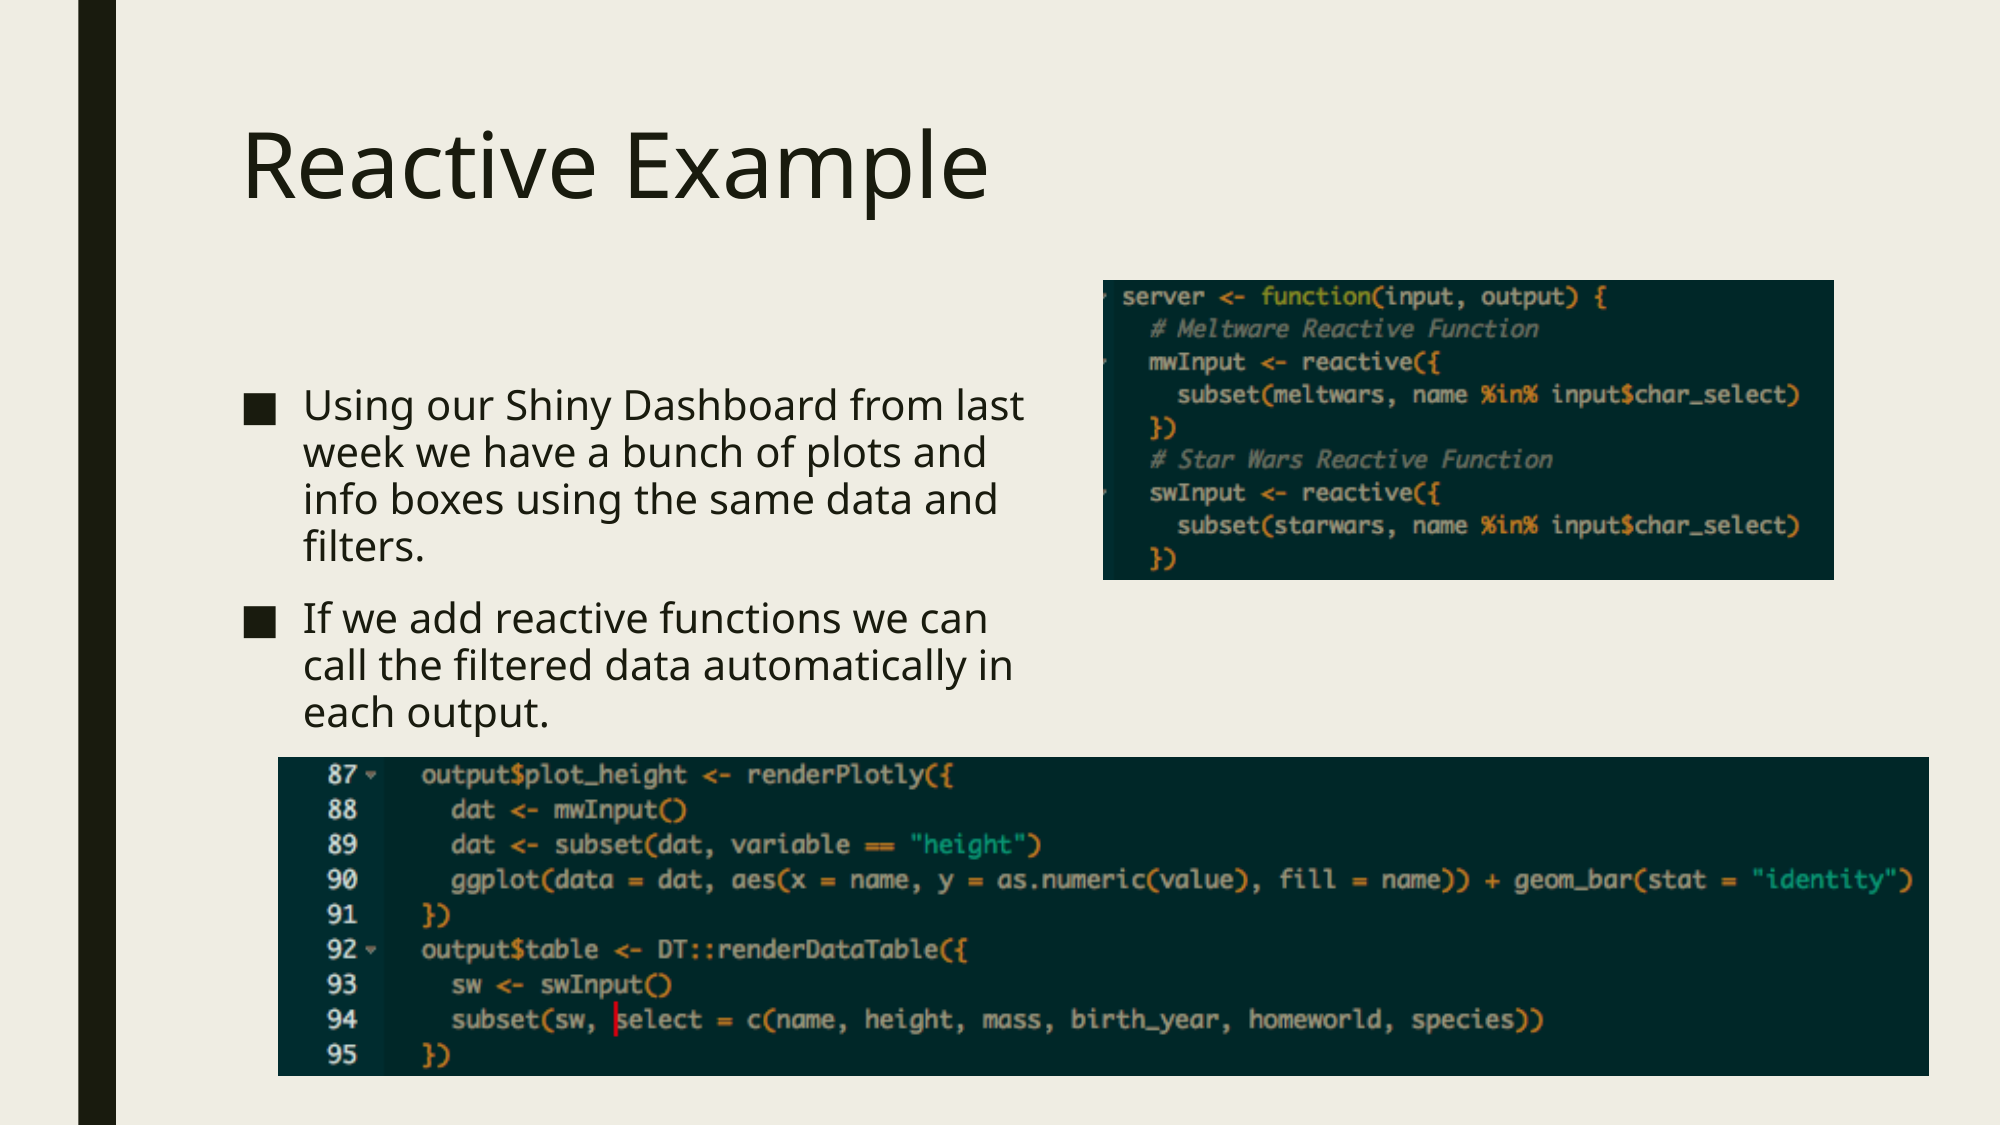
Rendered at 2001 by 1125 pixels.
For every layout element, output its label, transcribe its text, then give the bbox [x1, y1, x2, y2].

list Using our Shiny Dashboard from last week we have a bunch of plots and info boxes using the same data and filters. If we add reactive functions we can call the filtered data automatically in each output. [225, 375, 1075, 741]
picture [278, 757, 1929, 1076]
title Reactive Example [225, 112, 1800, 357]
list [1103, 280, 1834, 580]
